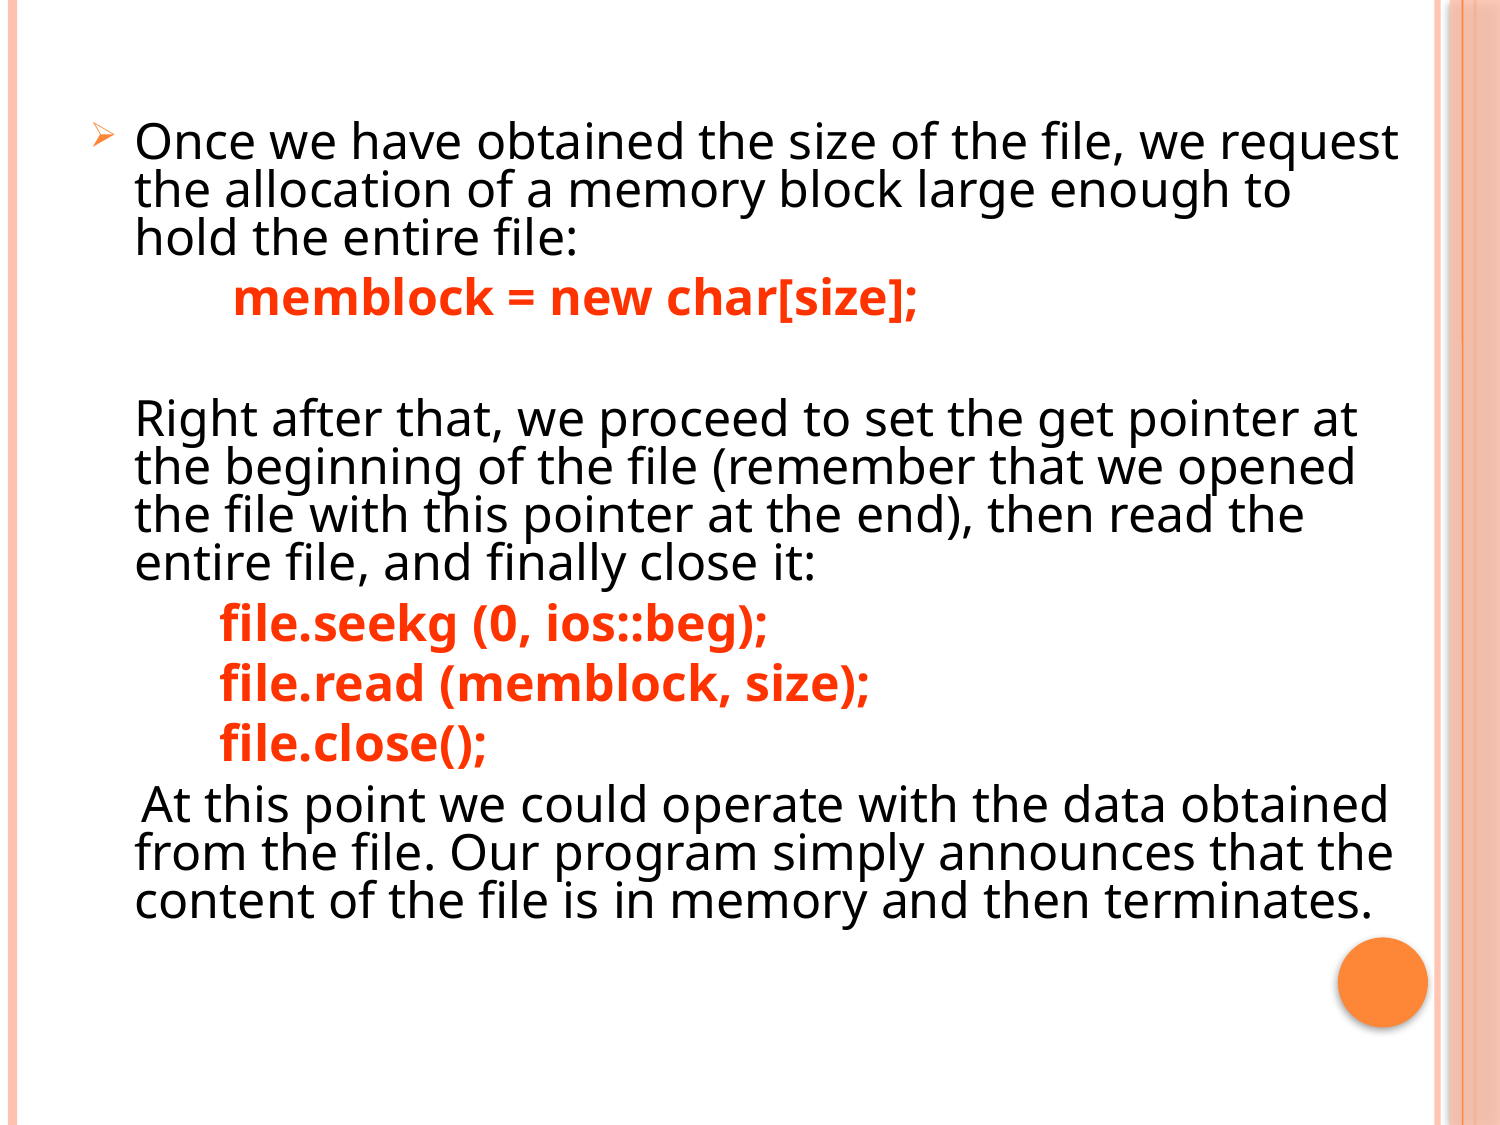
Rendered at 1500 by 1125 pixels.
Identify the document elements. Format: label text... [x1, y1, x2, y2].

list Once we have obtained the size of the file, we request the allocation of a memory block large enough to hold the entire file: memblock = new char[size]; Right after that, we proceed to set the get pointer at the beginning of the file (remember that we opened the file with this pointer at the end), then read the entire file, and finally close it: file.seekg (0, ios::beg); file.read (memblock, size); file.close(); At this point we could operate with the data obtained from the file. Our program simply announces that the content of the file is in memory and then terminates. [75, 113, 1425, 1088]
